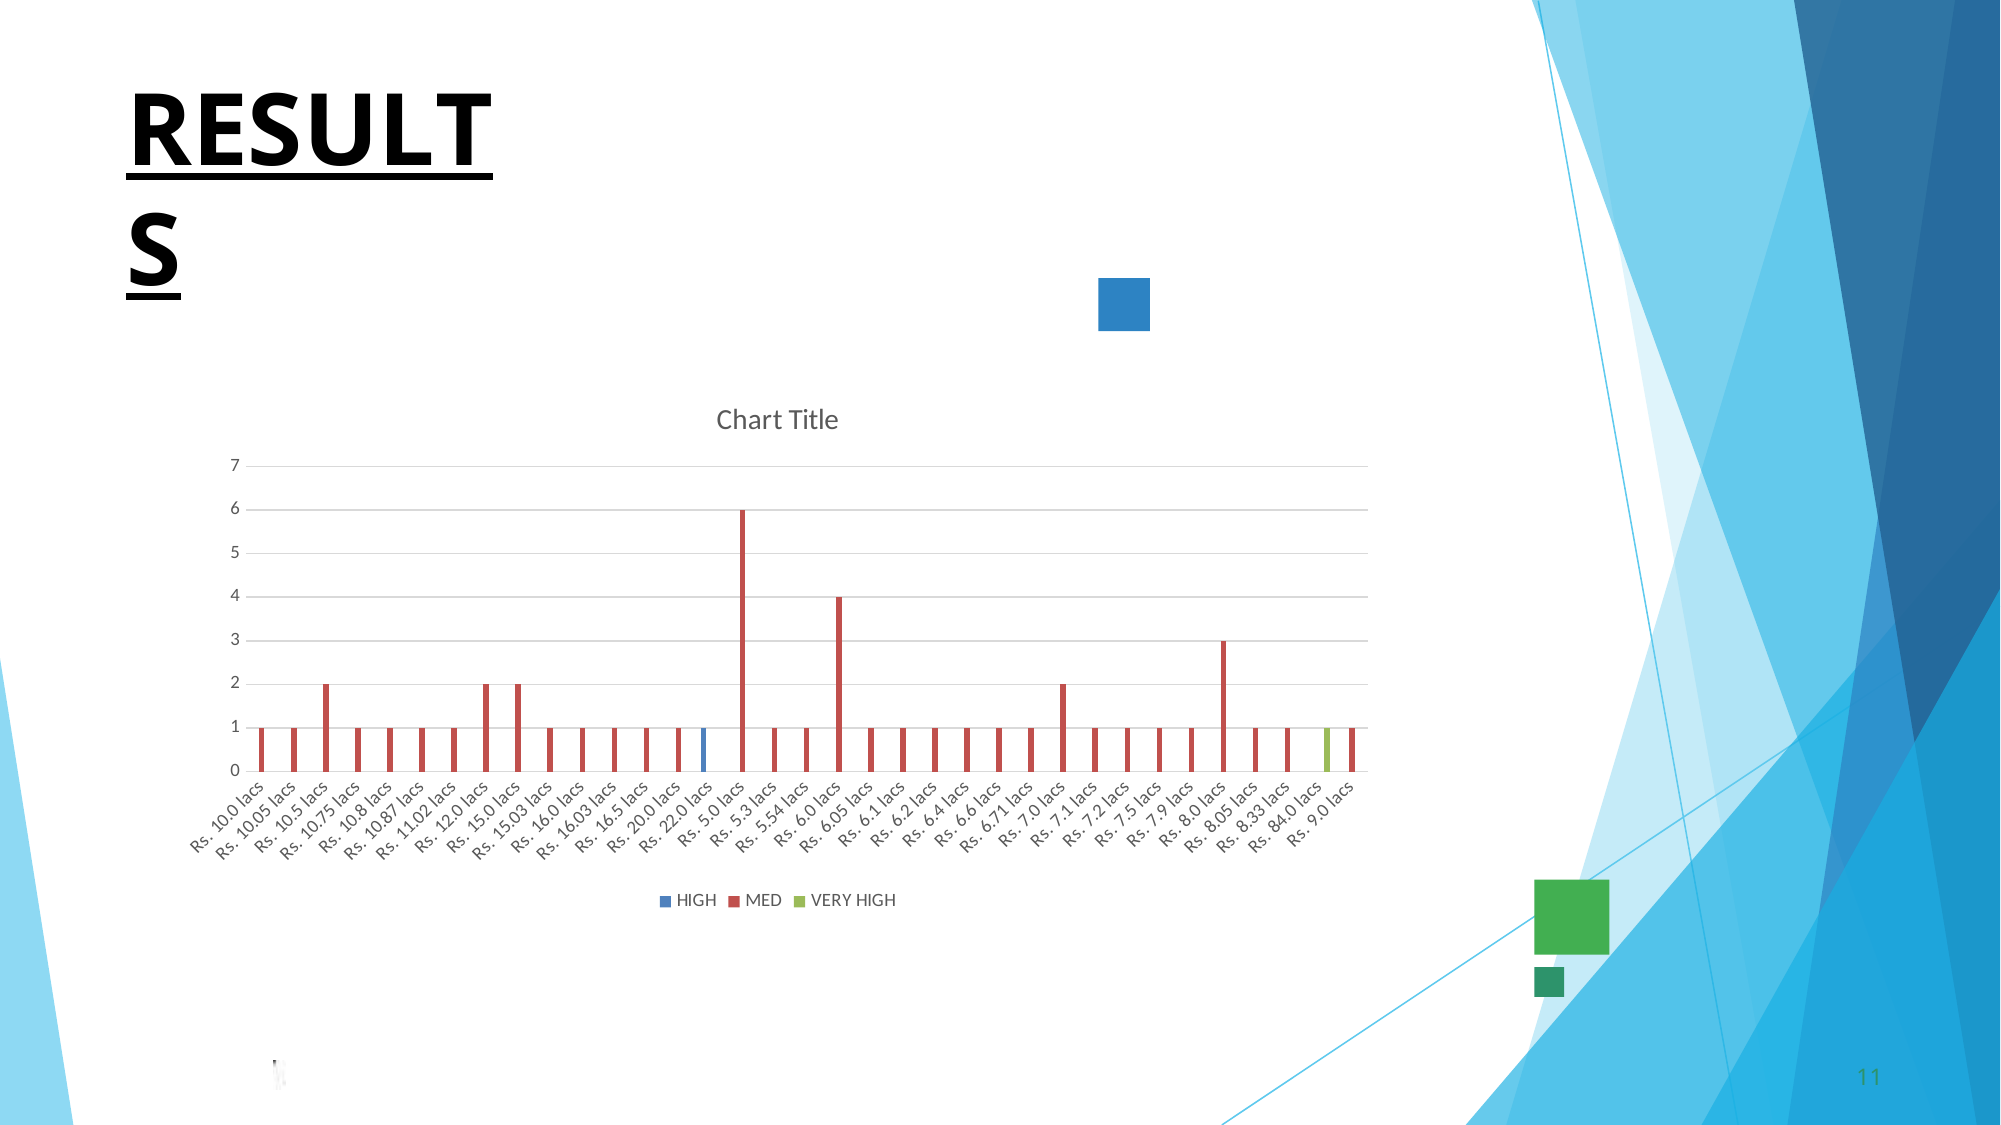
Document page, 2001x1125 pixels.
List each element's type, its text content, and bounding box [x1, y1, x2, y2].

text_box [1534, 967, 1565, 997]
text_box 11 [1849, 1061, 1888, 1095]
picture [273, 1060, 287, 1091]
text_box [1534, 879, 1610, 955]
text_box [1098, 278, 1150, 332]
title RESULTS [123, 63, 524, 306]
chart [162, 380, 1393, 918]
